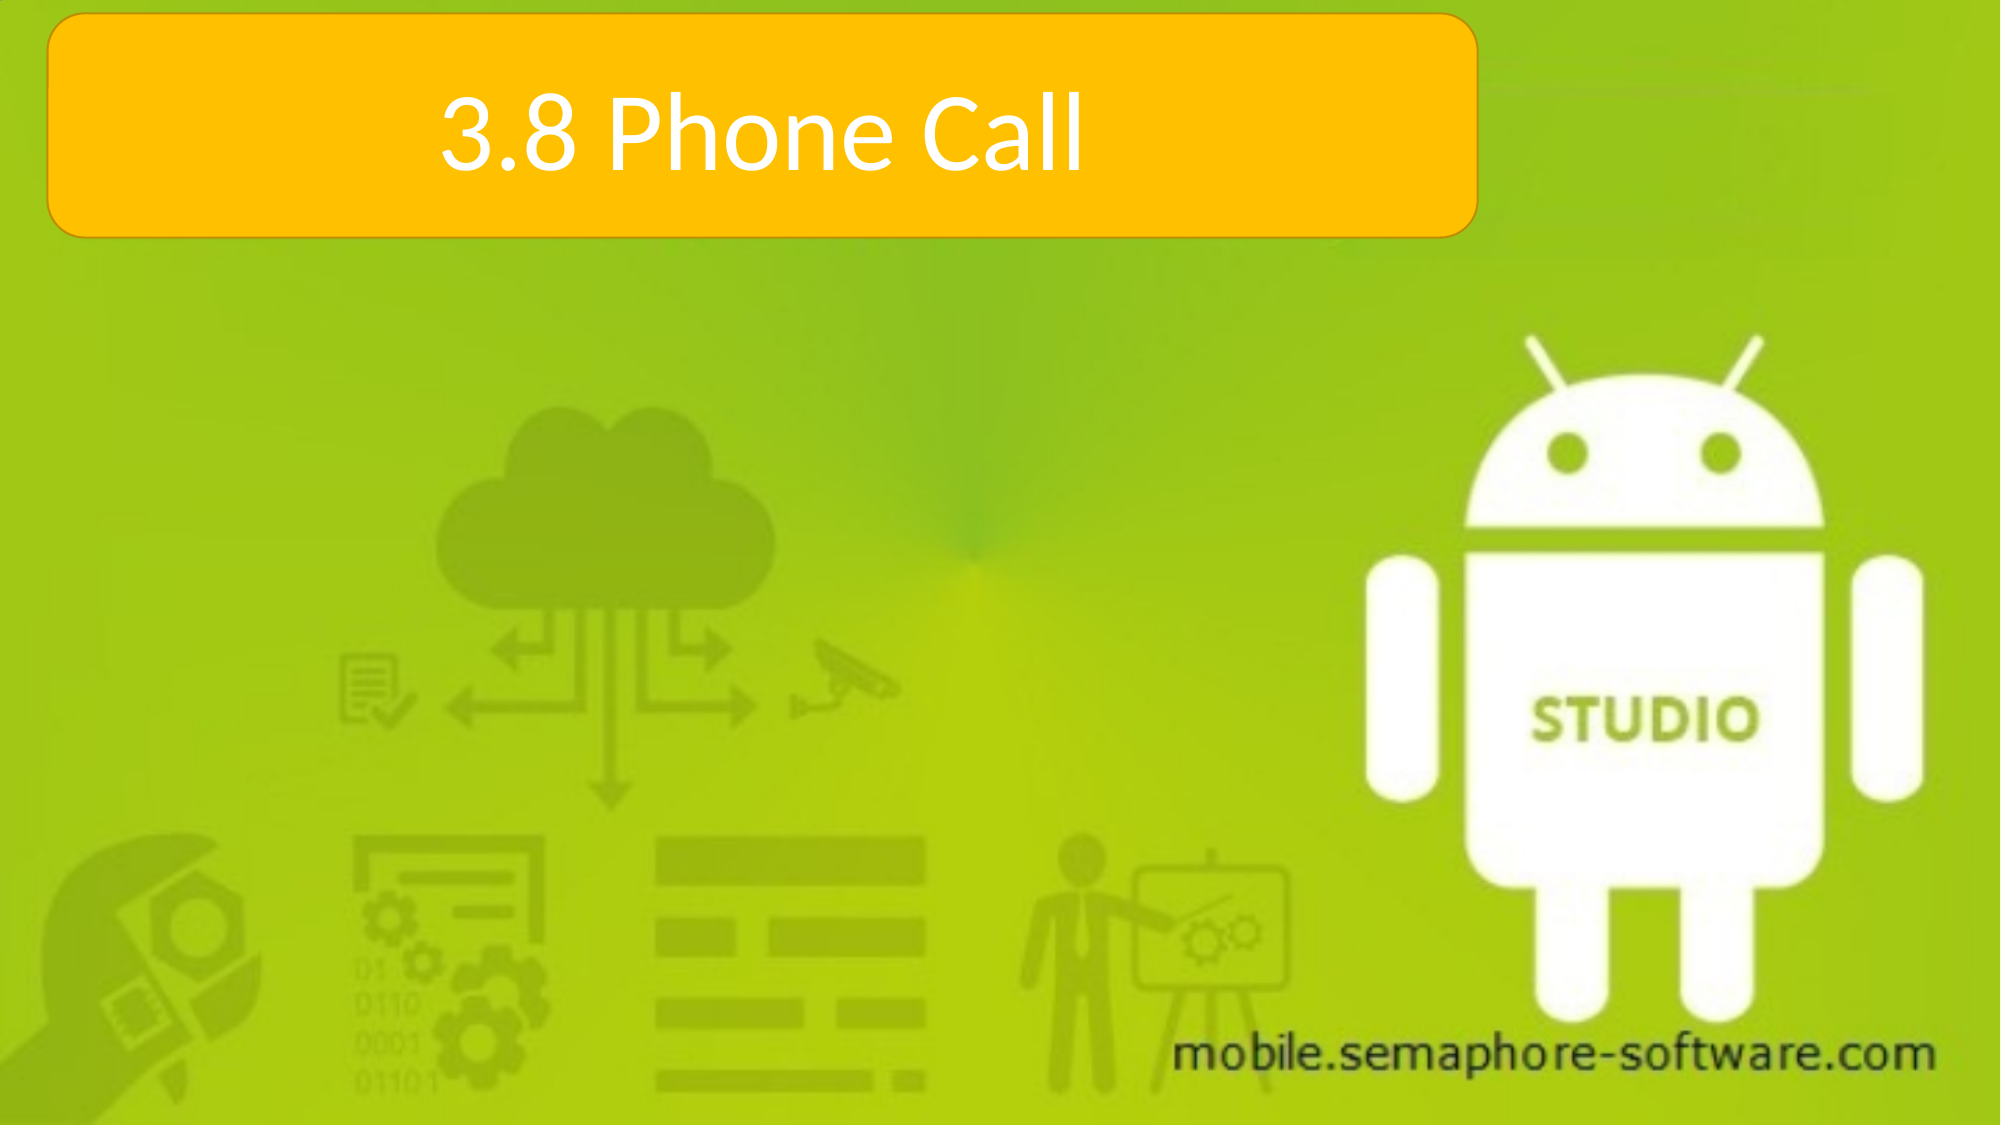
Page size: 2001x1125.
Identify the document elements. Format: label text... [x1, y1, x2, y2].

picture [0, 0, 2001, 1125]
text_box 3.8 Phone Call [46, 12, 1479, 239]
